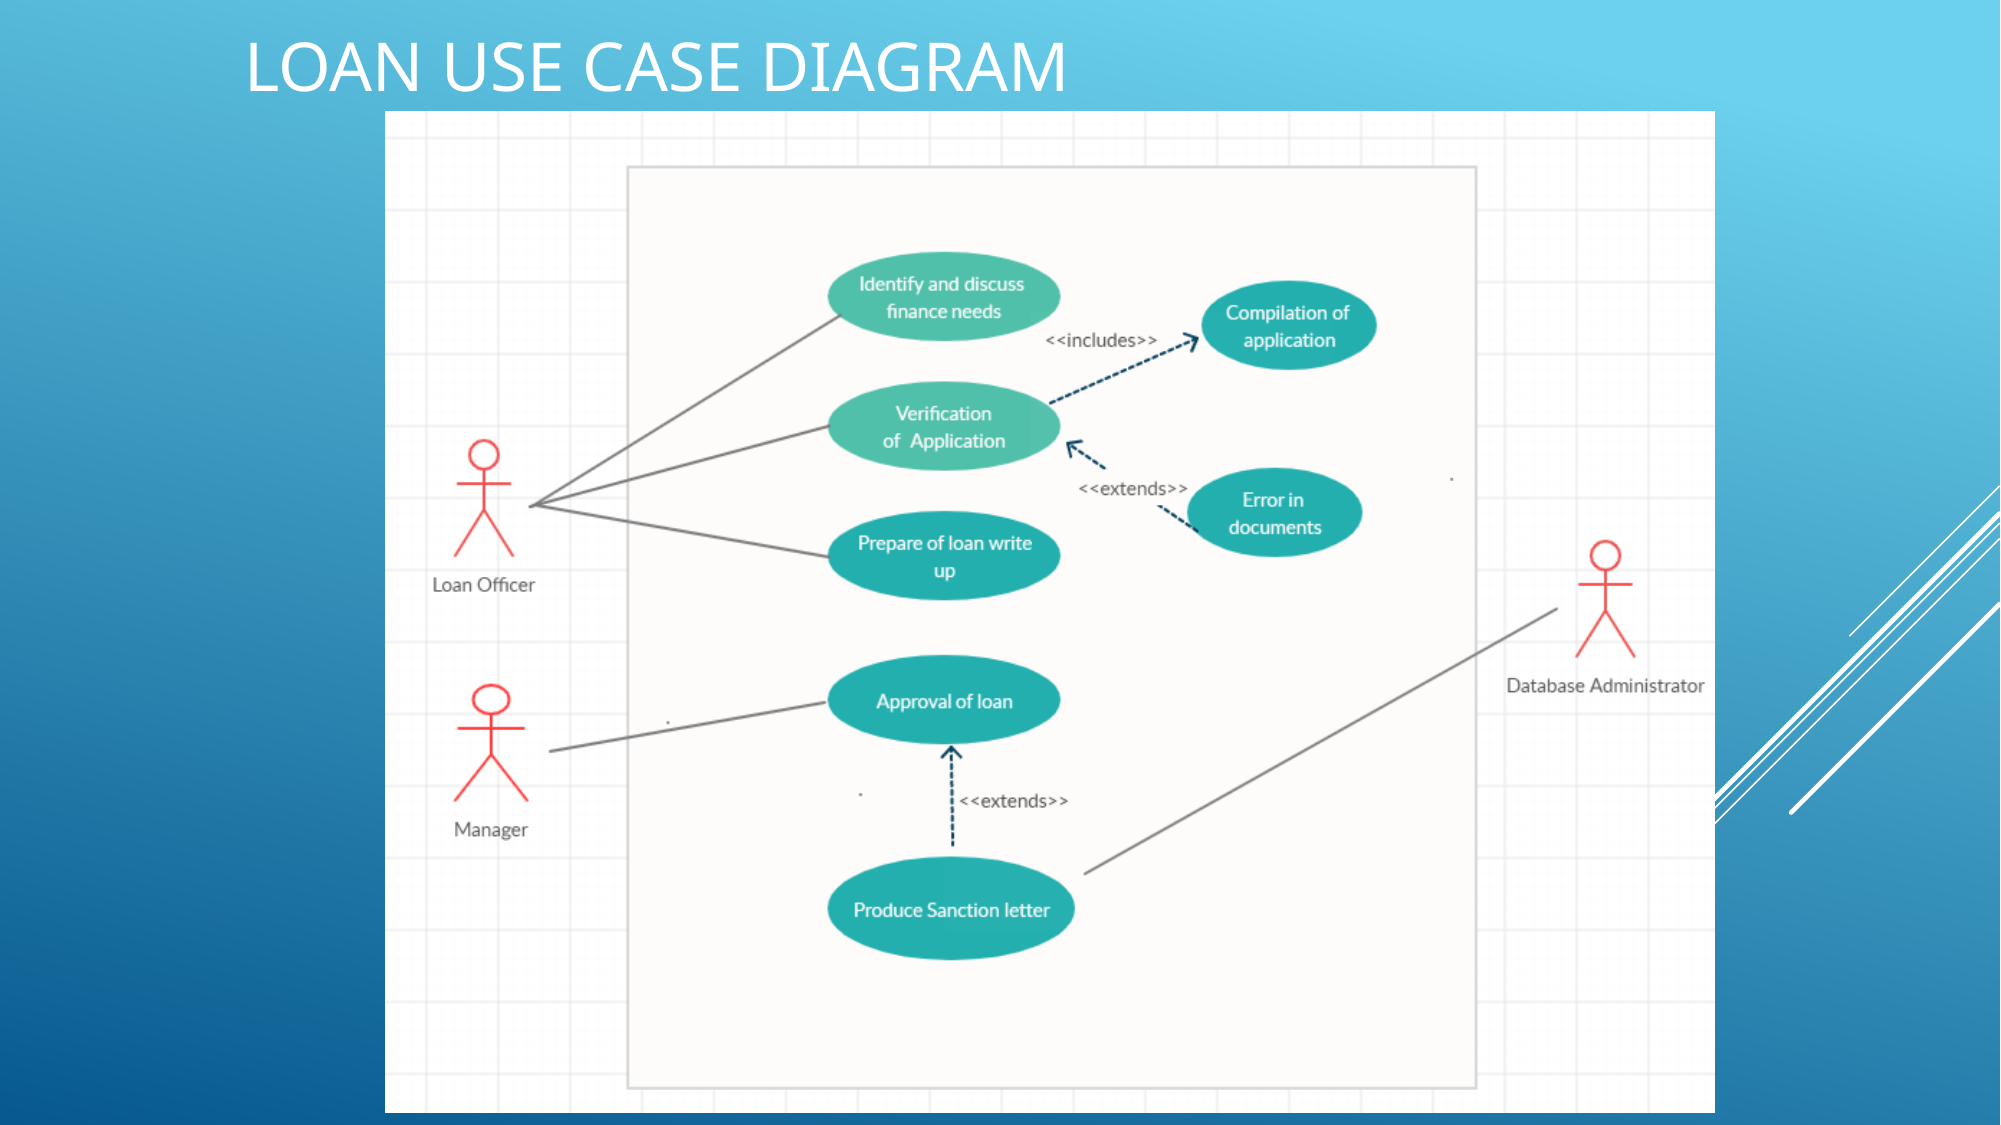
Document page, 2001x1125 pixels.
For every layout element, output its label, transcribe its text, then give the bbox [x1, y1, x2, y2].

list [384, 111, 1715, 1113]
title Loan Use Case Diagram [229, 15, 1873, 113]
